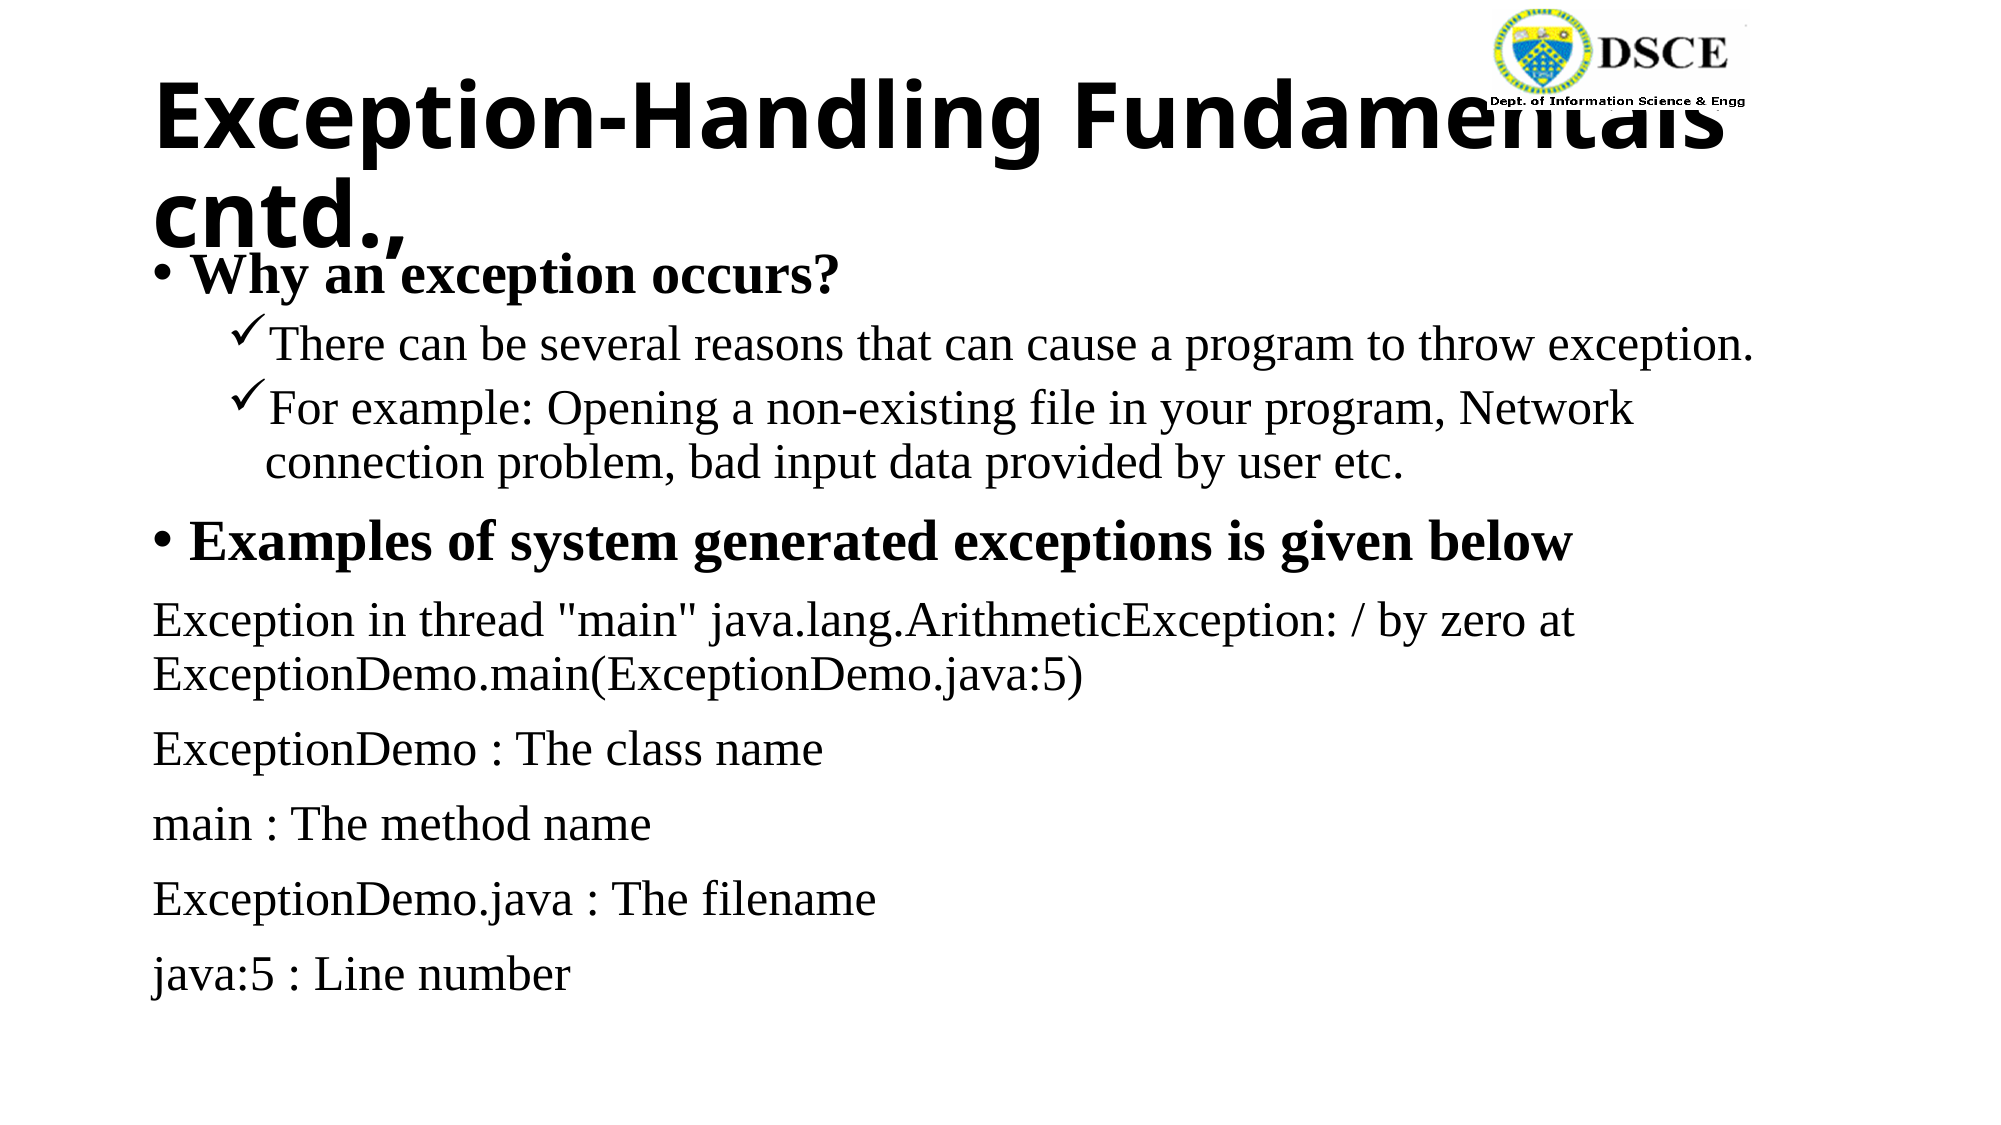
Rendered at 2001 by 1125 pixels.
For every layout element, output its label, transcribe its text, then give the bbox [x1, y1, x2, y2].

picture [1487, 6, 1750, 110]
title Exception-Handling Fundamentals cntd., [137, 59, 1863, 236]
list Why an exception occurs? There can be several reasons that can cause a program to throw exception. For example: Opening a non-existing file in your program, Network connection problem, bad input data provided by user etc. Examples of system generated exceptions is given below Exception in thread "main" java.lang.ArithmeticException: / by zero at ExceptionDemo.main(ExceptionDemo.java:5) ExceptionDemo : The class name main : The method name ExceptionDemo.java : The filename java:5 : Line number [137, 236, 1863, 1014]
